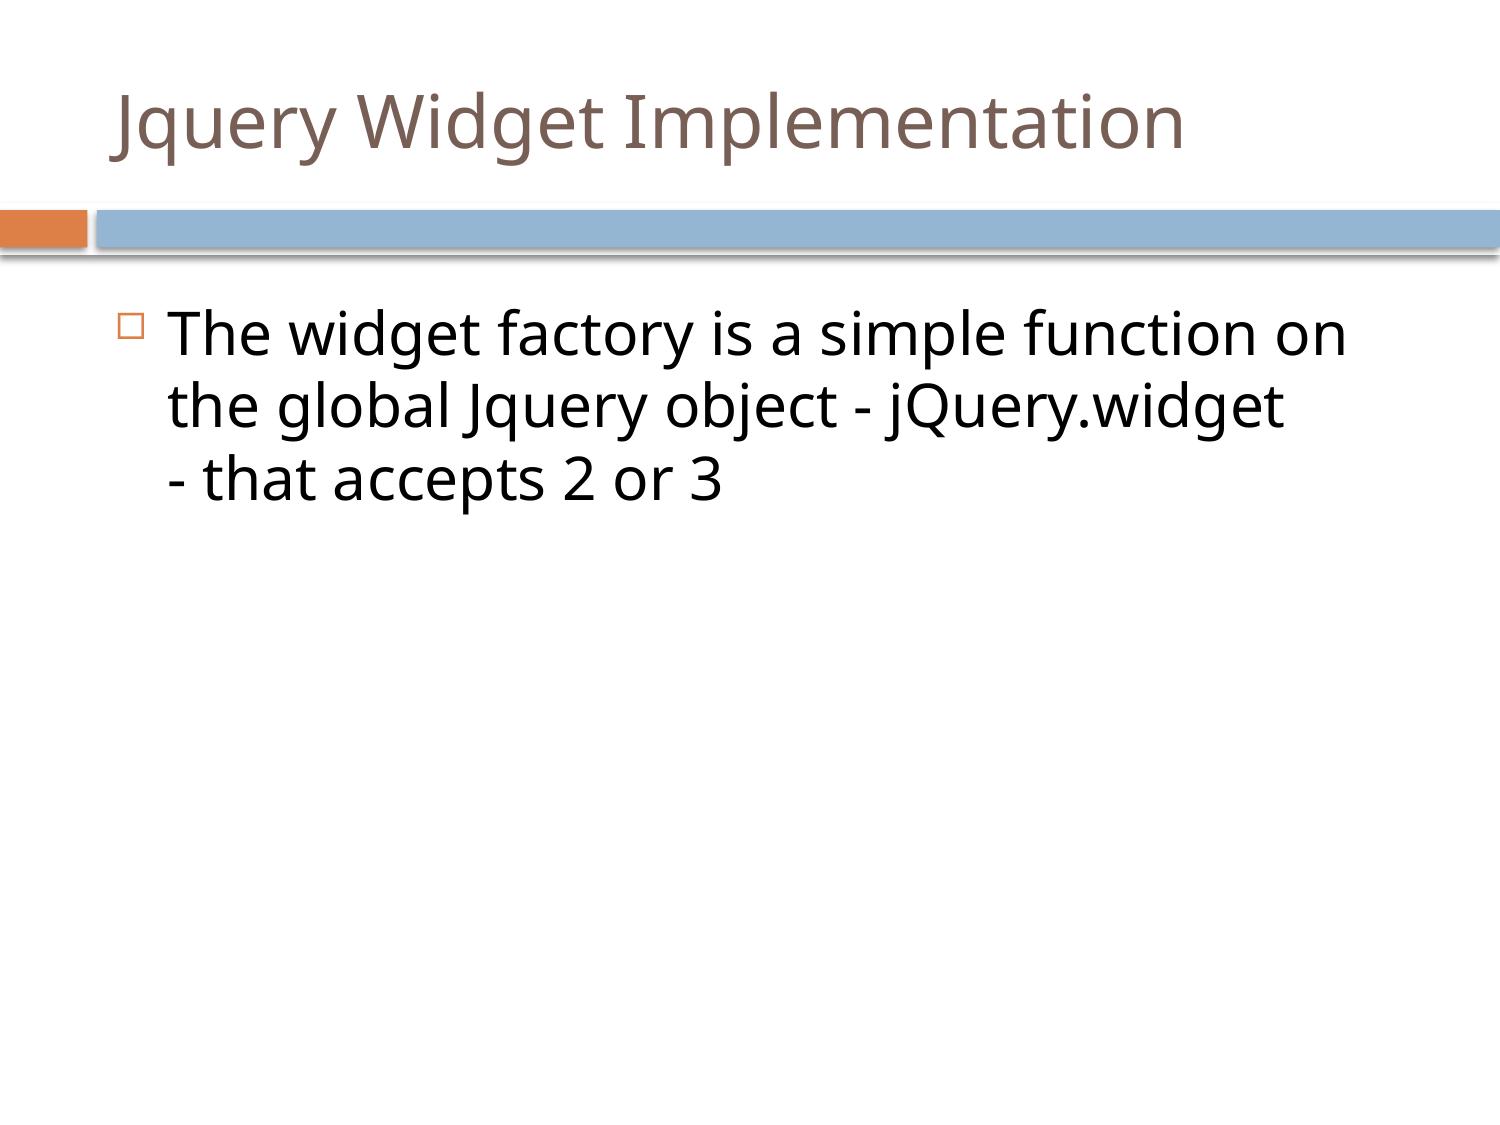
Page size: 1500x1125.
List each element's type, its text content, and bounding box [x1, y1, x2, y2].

title Jquery Widget Implementation [100, 37, 1438, 200]
list The widget factory is a simple function on the global Jquery object - jQuery.widget - that accepts 2 or 3 [99, 287, 1438, 1025]
